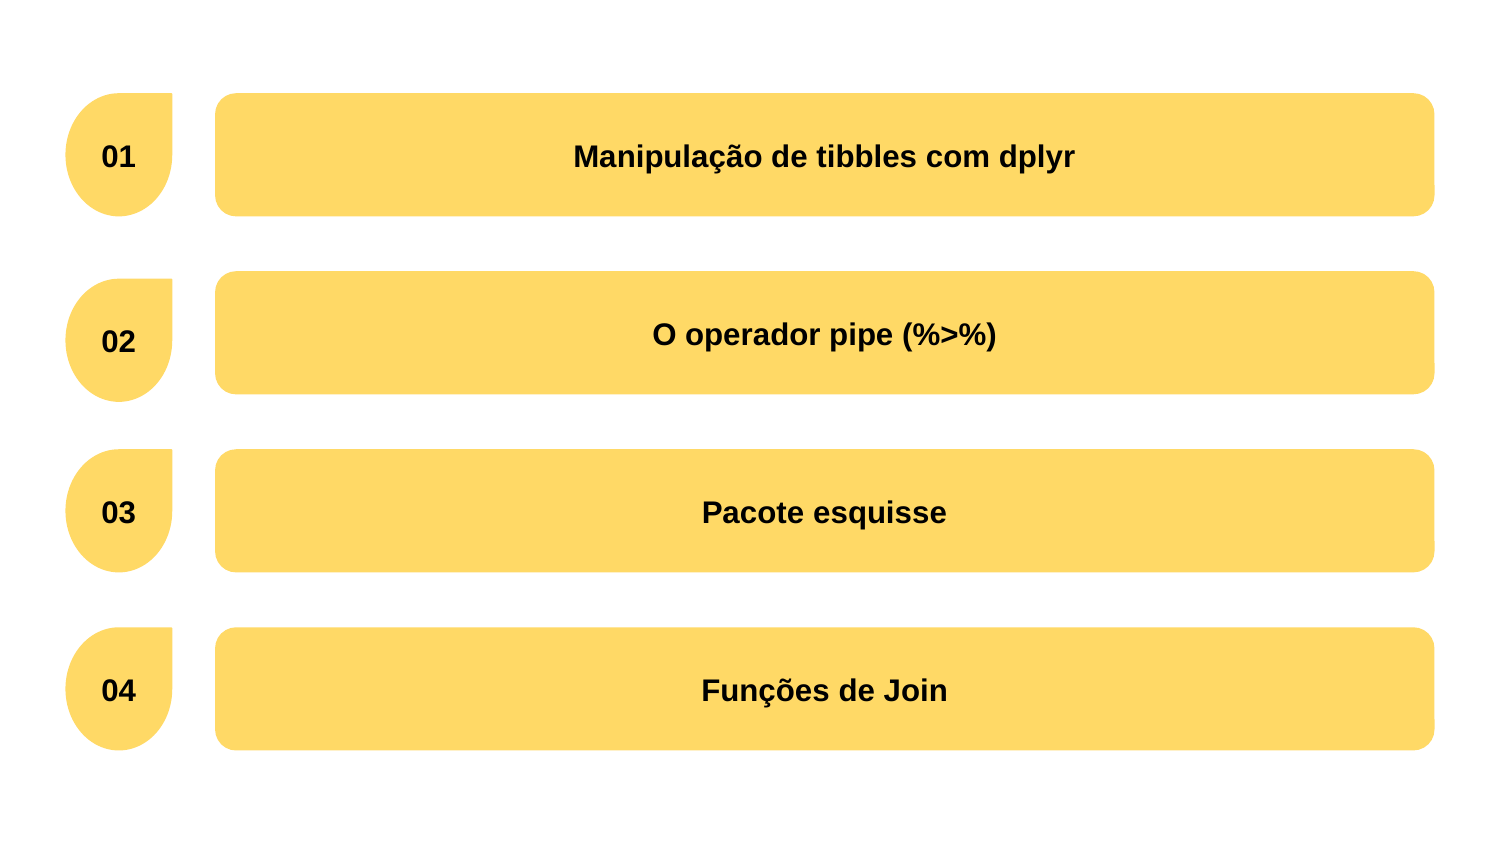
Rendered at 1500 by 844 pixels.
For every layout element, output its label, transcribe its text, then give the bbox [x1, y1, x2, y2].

text_box 03 [66, 450, 172, 572]
text_box 02 [66, 279, 172, 402]
text_box 04 [66, 628, 172, 750]
text_box Pacote esquisse [215, 450, 1434, 572]
text_box Funções de Join [215, 628, 1434, 750]
text_box 01 [66, 93, 172, 216]
text_box Manipulação de tibbles com dplyr [215, 93, 1434, 216]
text_box O operador pipe (%>%) [215, 271, 1434, 394]
